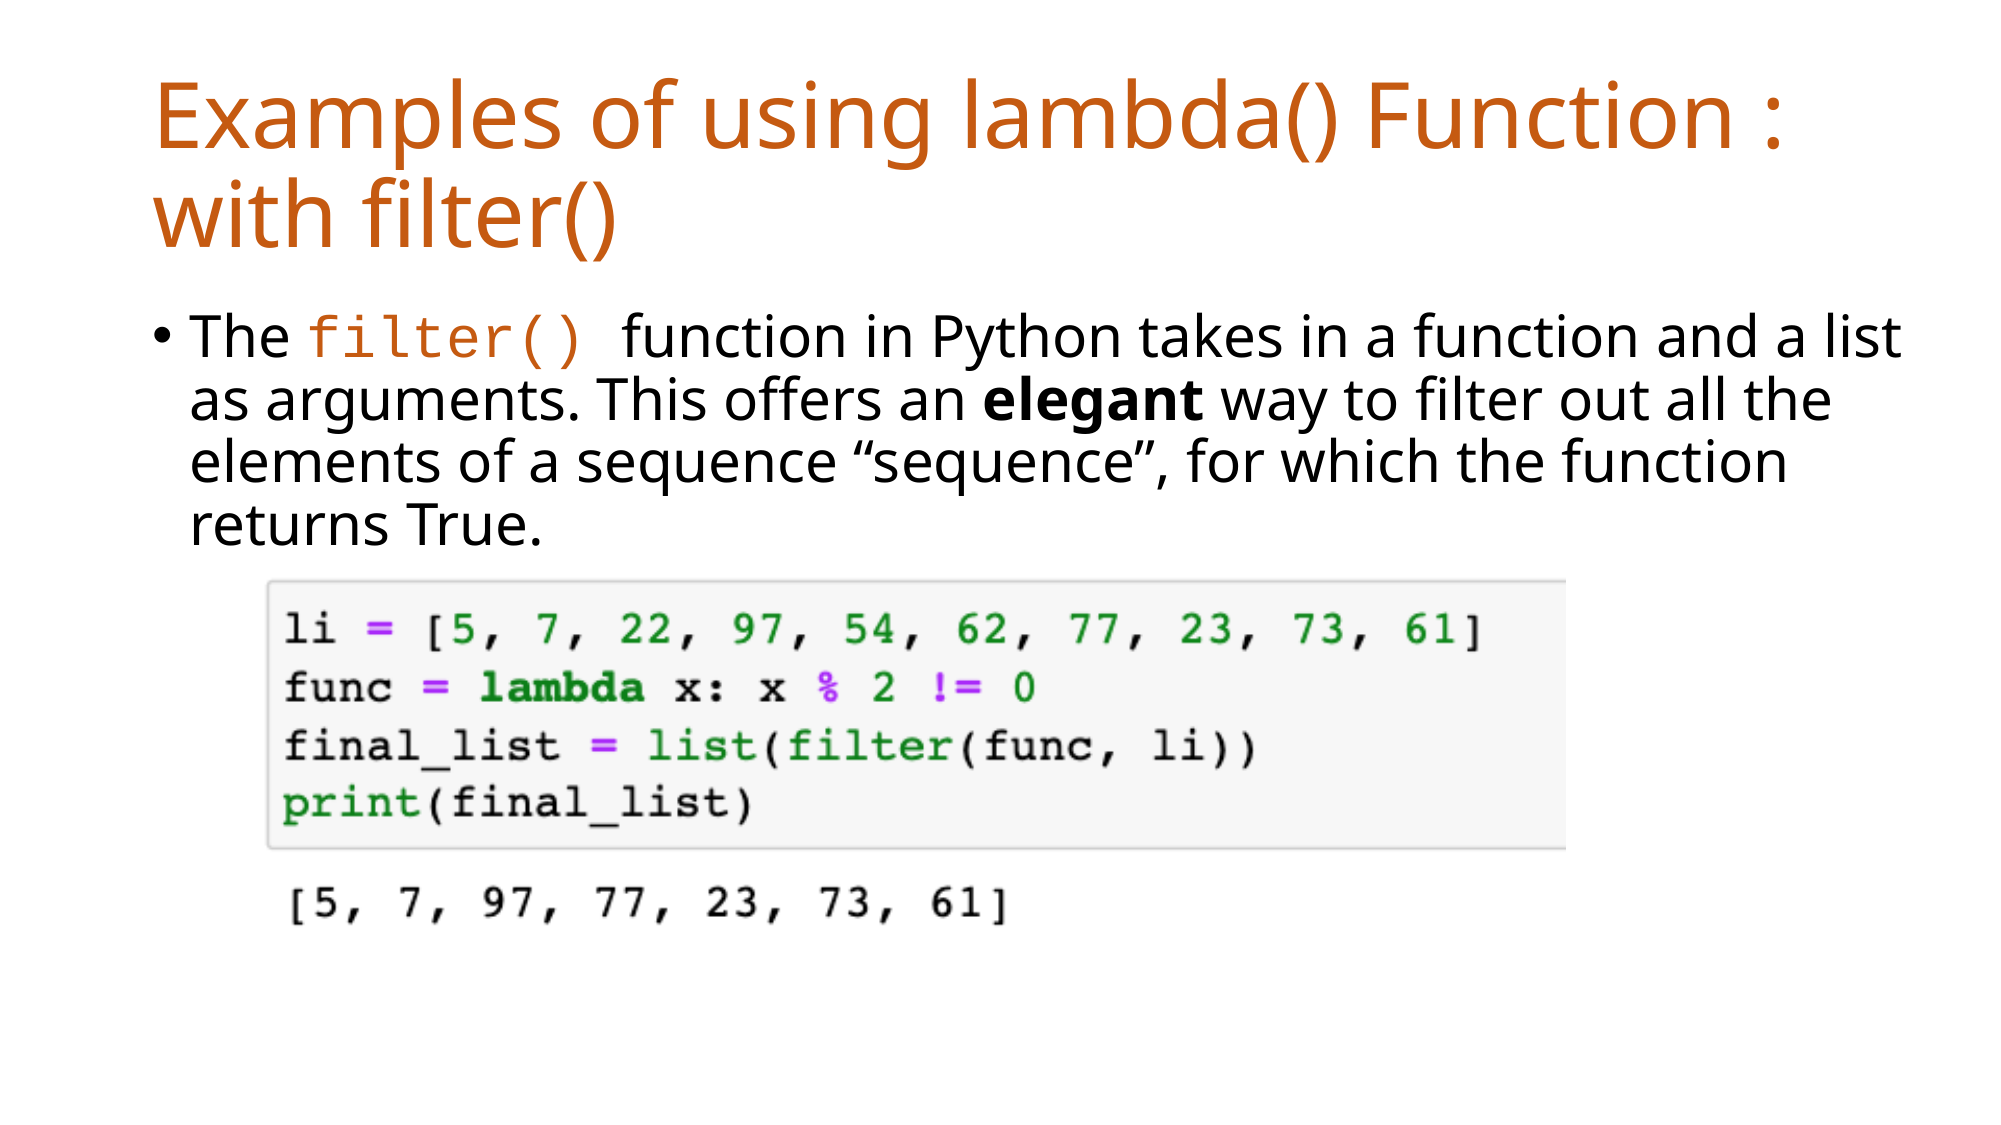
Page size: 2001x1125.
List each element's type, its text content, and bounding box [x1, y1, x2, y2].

picture [255, 562, 1566, 965]
list The filter() function in Python takes in a function and a list as arguments. This offers an elegant way to filter out all the elements of a sequence “sequence”, for which the function returns True. [137, 299, 1939, 1014]
title Examples of using lambda() Function : with filter() [137, 59, 1863, 278]
text_box [390, 98, 421, 160]
